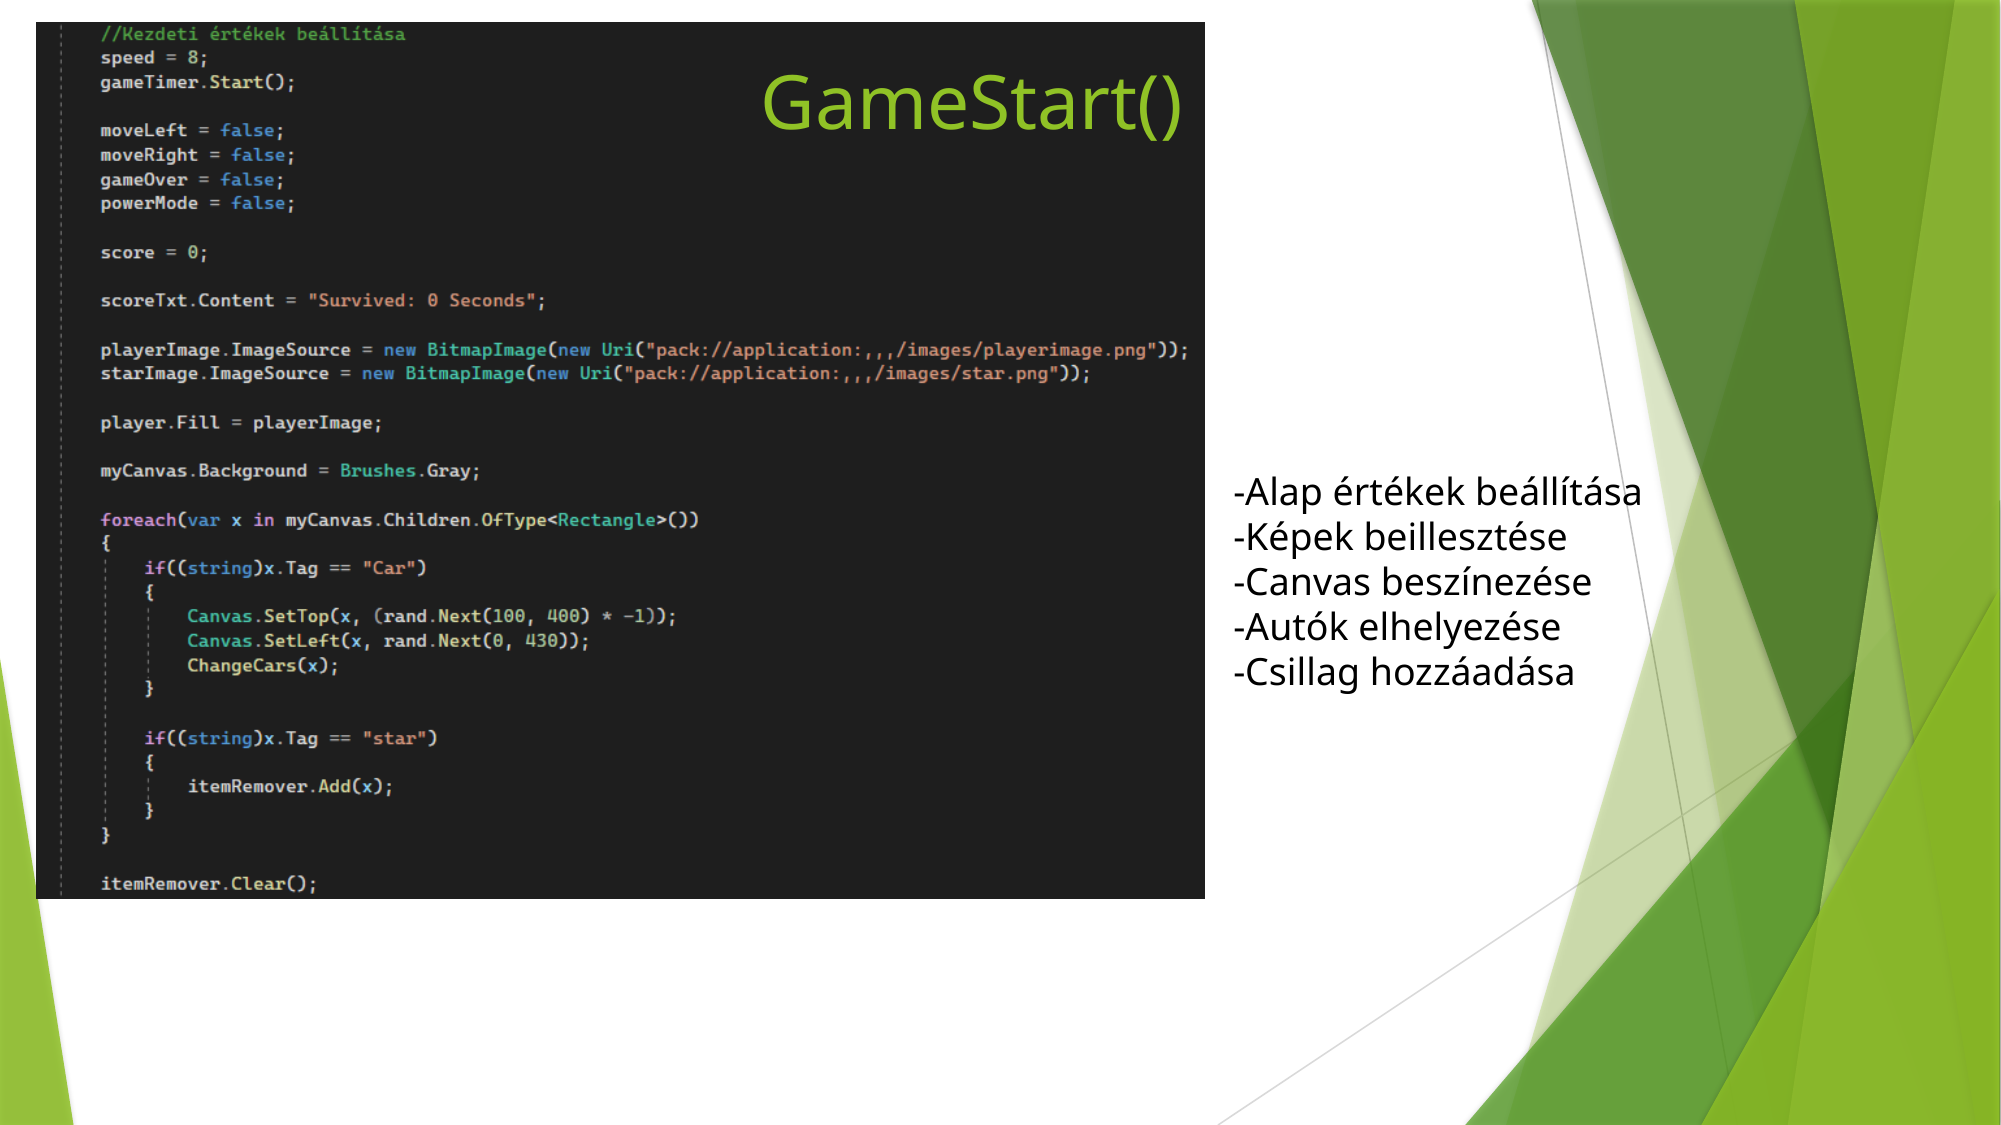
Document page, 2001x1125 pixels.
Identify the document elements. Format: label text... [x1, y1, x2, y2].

picture [35, 21, 1205, 900]
text_box -Alap értékek beállítása -Képek beillesztése -Canvas beszínezése -Autók elhelyezése -Csillag hozzáadása [1218, 460, 1682, 701]
